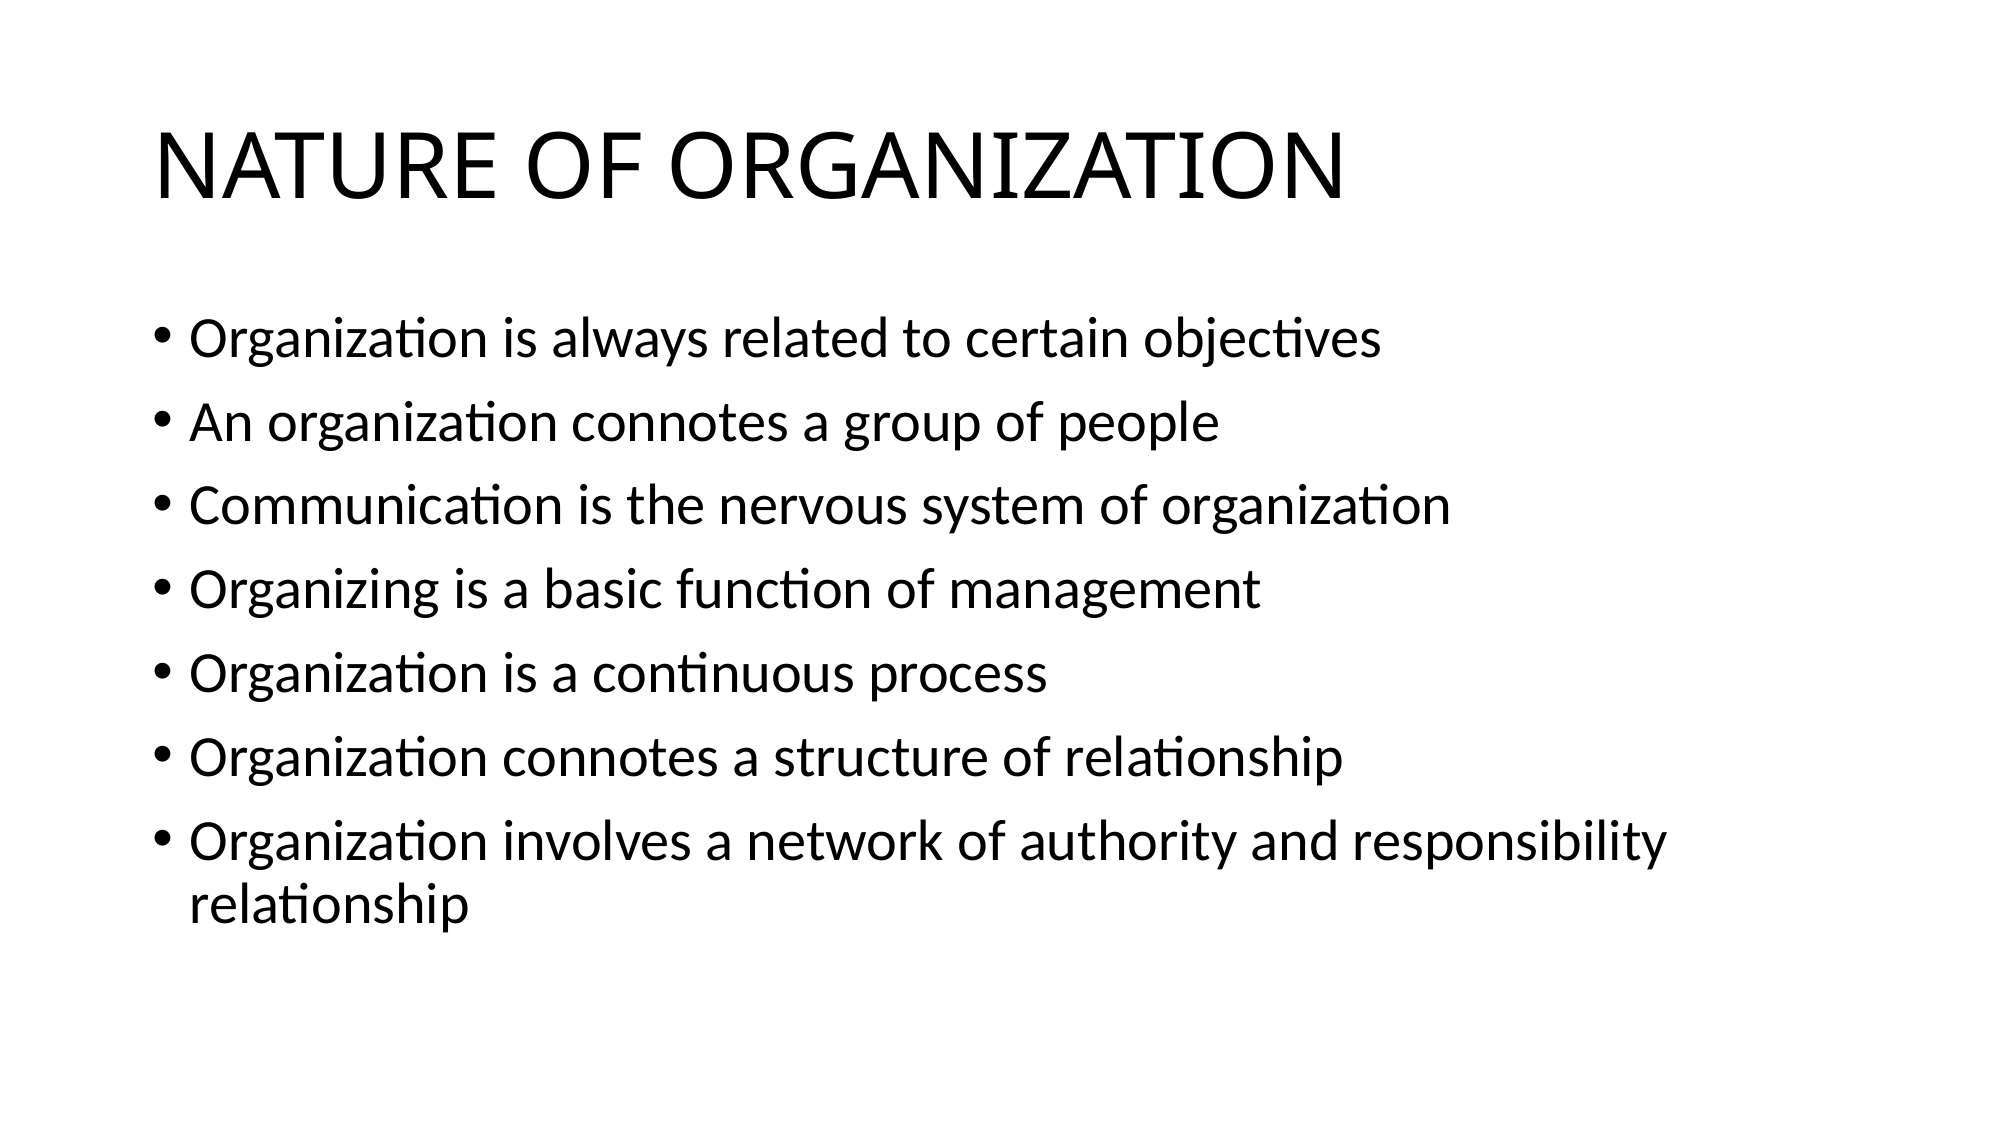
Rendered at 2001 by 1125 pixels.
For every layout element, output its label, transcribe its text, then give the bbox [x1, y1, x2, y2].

list Organization is always related to certain objectives An organization connotes a group of people Communication is the nervous system of organization Organizing is a basic function of management Organization is a continuous process Organization connotes a structure of relationship Organization involves a network of authority and responsibility relationship [137, 299, 1863, 1014]
title NATURE OF ORGANIZATION [137, 59, 1863, 278]
